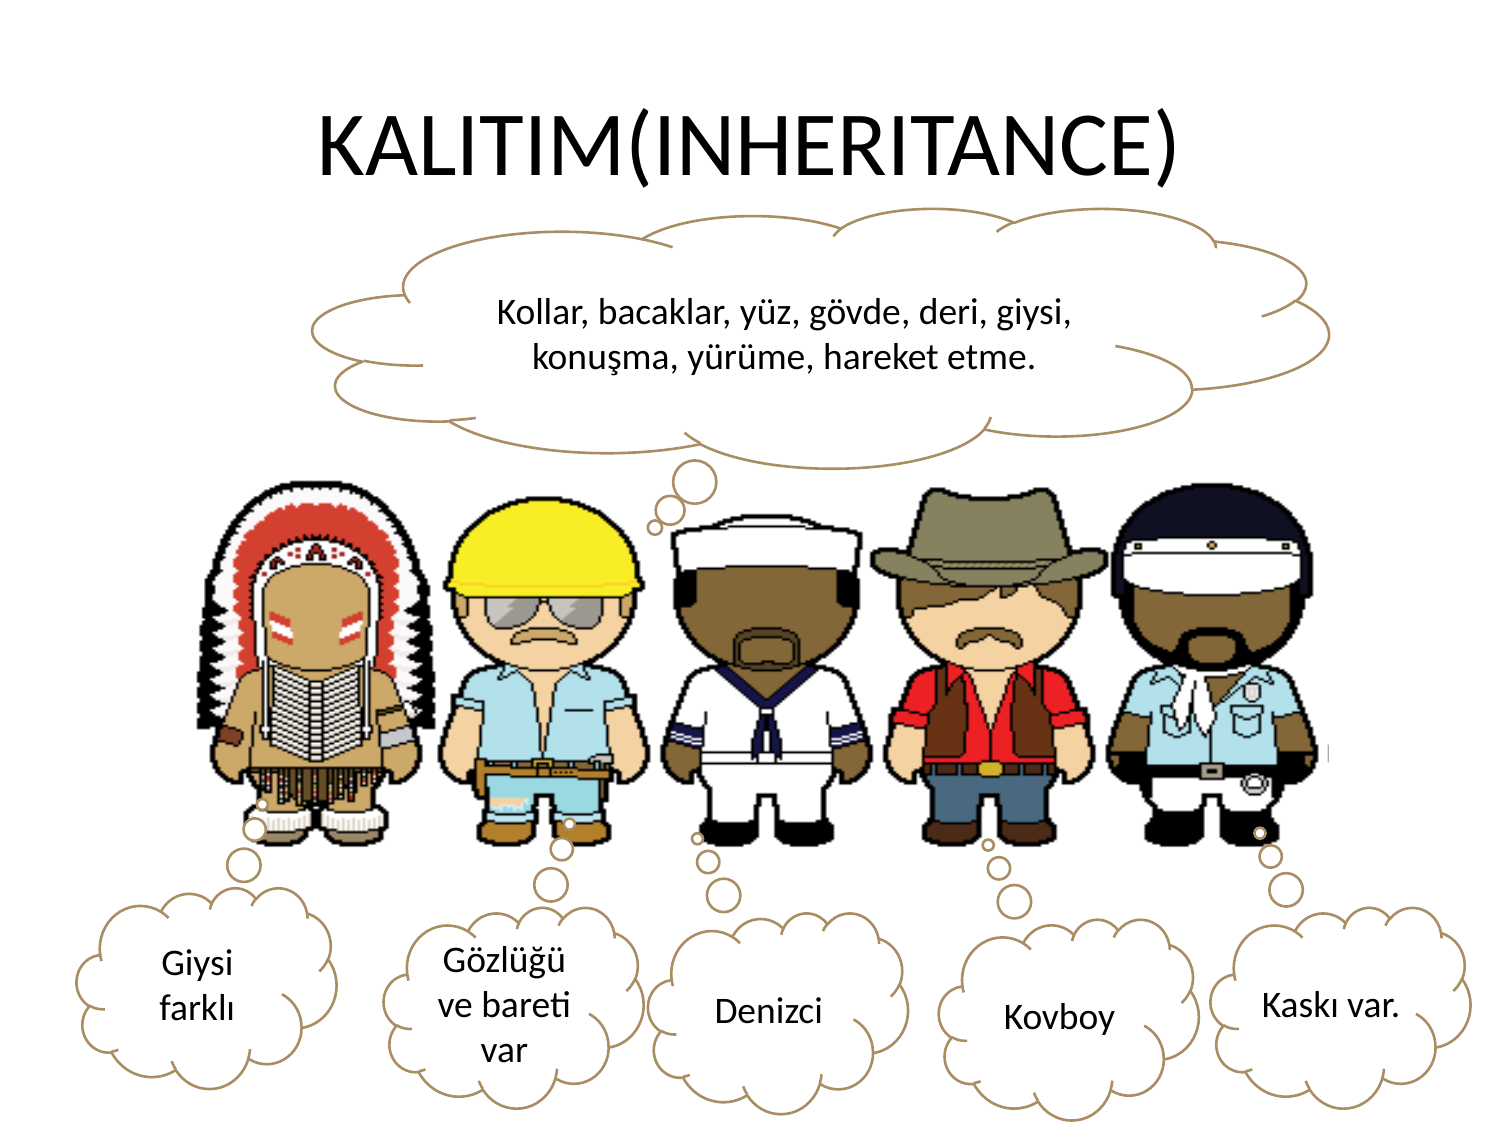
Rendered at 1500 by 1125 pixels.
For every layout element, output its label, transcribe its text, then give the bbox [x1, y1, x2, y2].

text_box Gözlüğü ve bareti var [382, 906, 645, 1110]
text_box Kaskı var. [1209, 906, 1472, 1110]
text_box Denizci [646, 912, 910, 1116]
text_box Kaskı var. [1269, 897, 1303, 908]
text_box Giysi farklı [75, 897, 338, 1091]
text_box Kollar, bacaklar, yüz, gövde, deri, giysi, konuşma, yürüme, hareket etme. [310, 207, 1331, 442]
text_box Denizci [705, 897, 742, 914]
title KALITIM(INHERITANCE) [75, 45, 1425, 233]
text_box Kovboy [937, 918, 1201, 1122]
text_box Kovboy [996, 897, 1033, 920]
picture [159, 444, 1329, 887]
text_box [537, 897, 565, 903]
